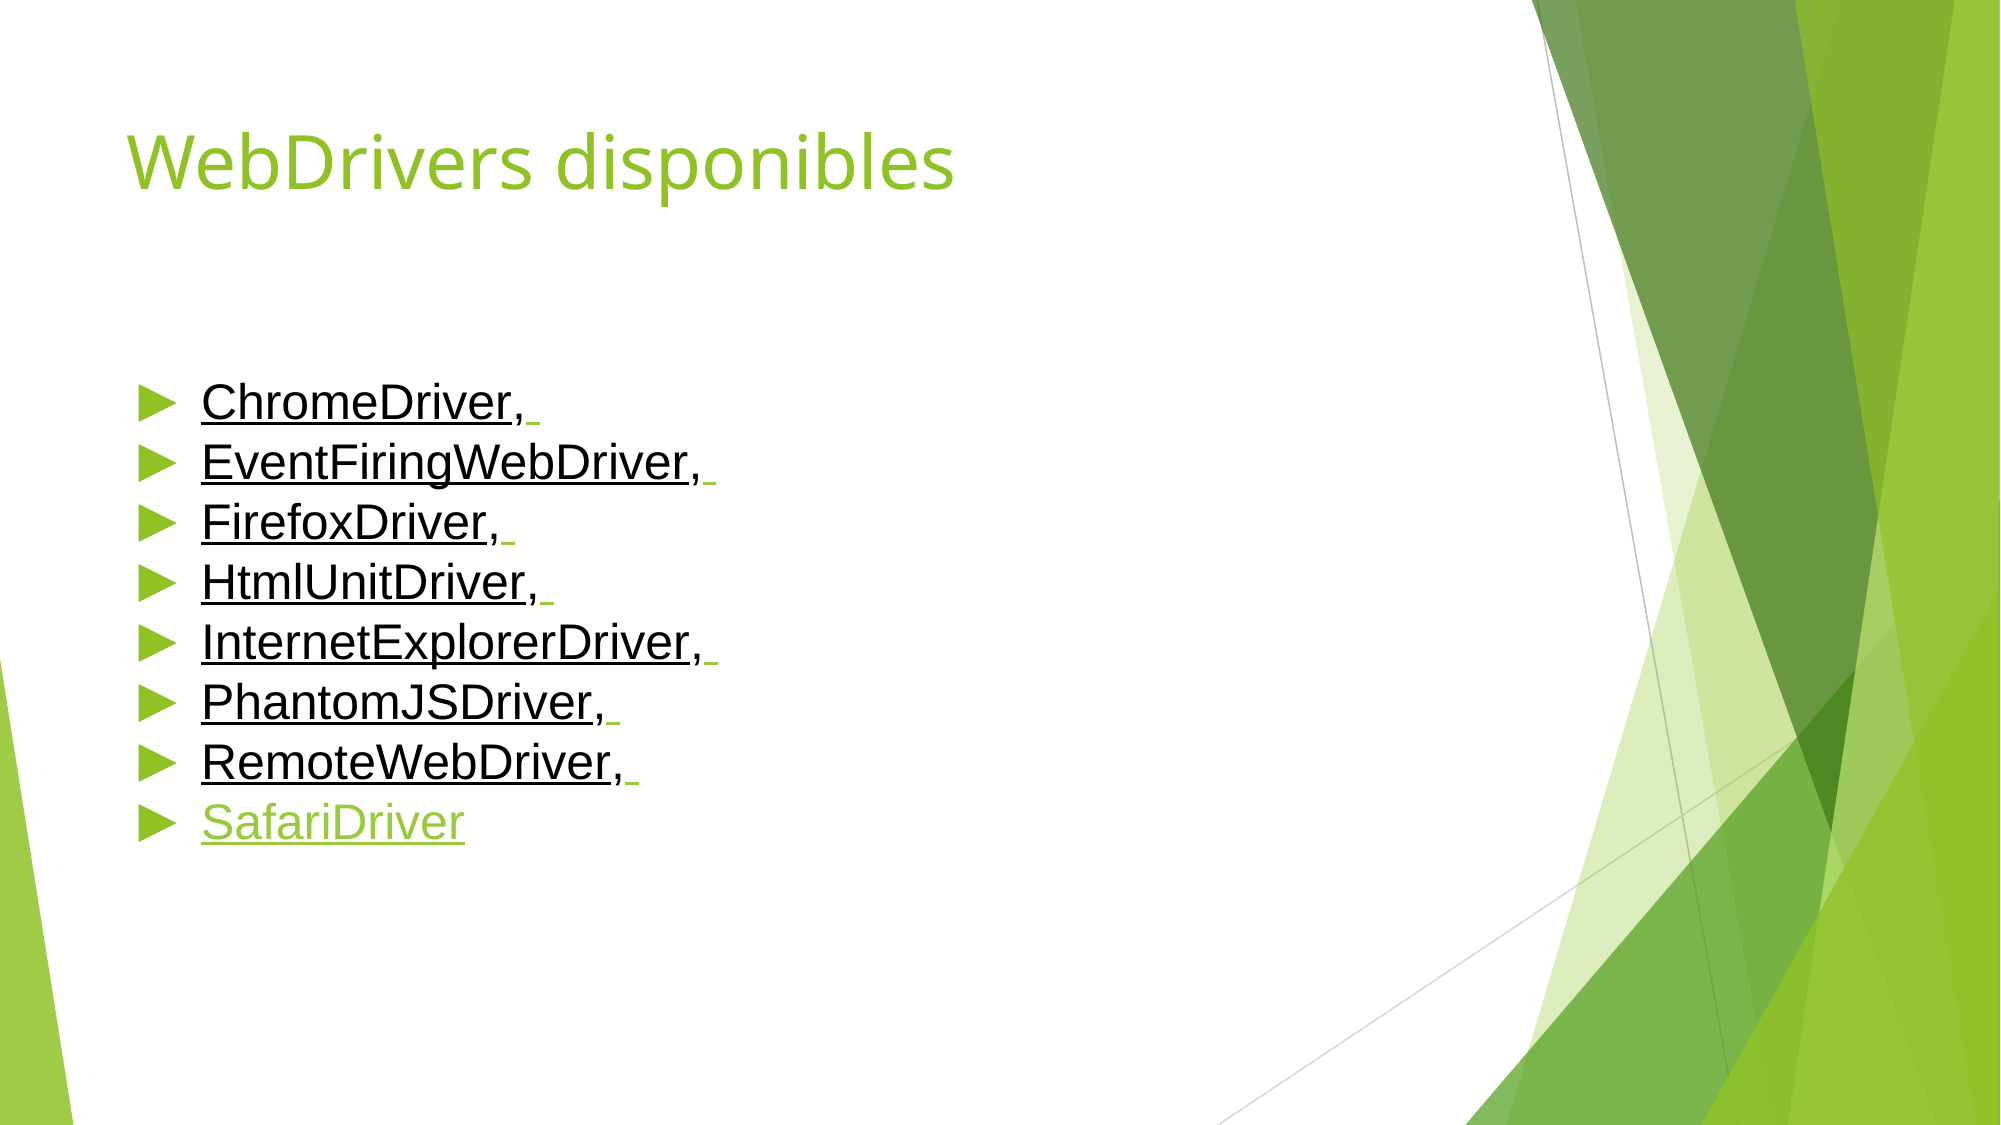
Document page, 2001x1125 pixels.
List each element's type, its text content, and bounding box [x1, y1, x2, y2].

list ChromeDriver, EventFiringWebDriver, FirefoxDriver, HtmlUnitDriver, InternetExplorerDriver, PhantomJSDriver, RemoteWebDriver, SafariDriver [111, 354, 1522, 992]
title WebDrivers disponibles [111, 99, 1522, 317]
